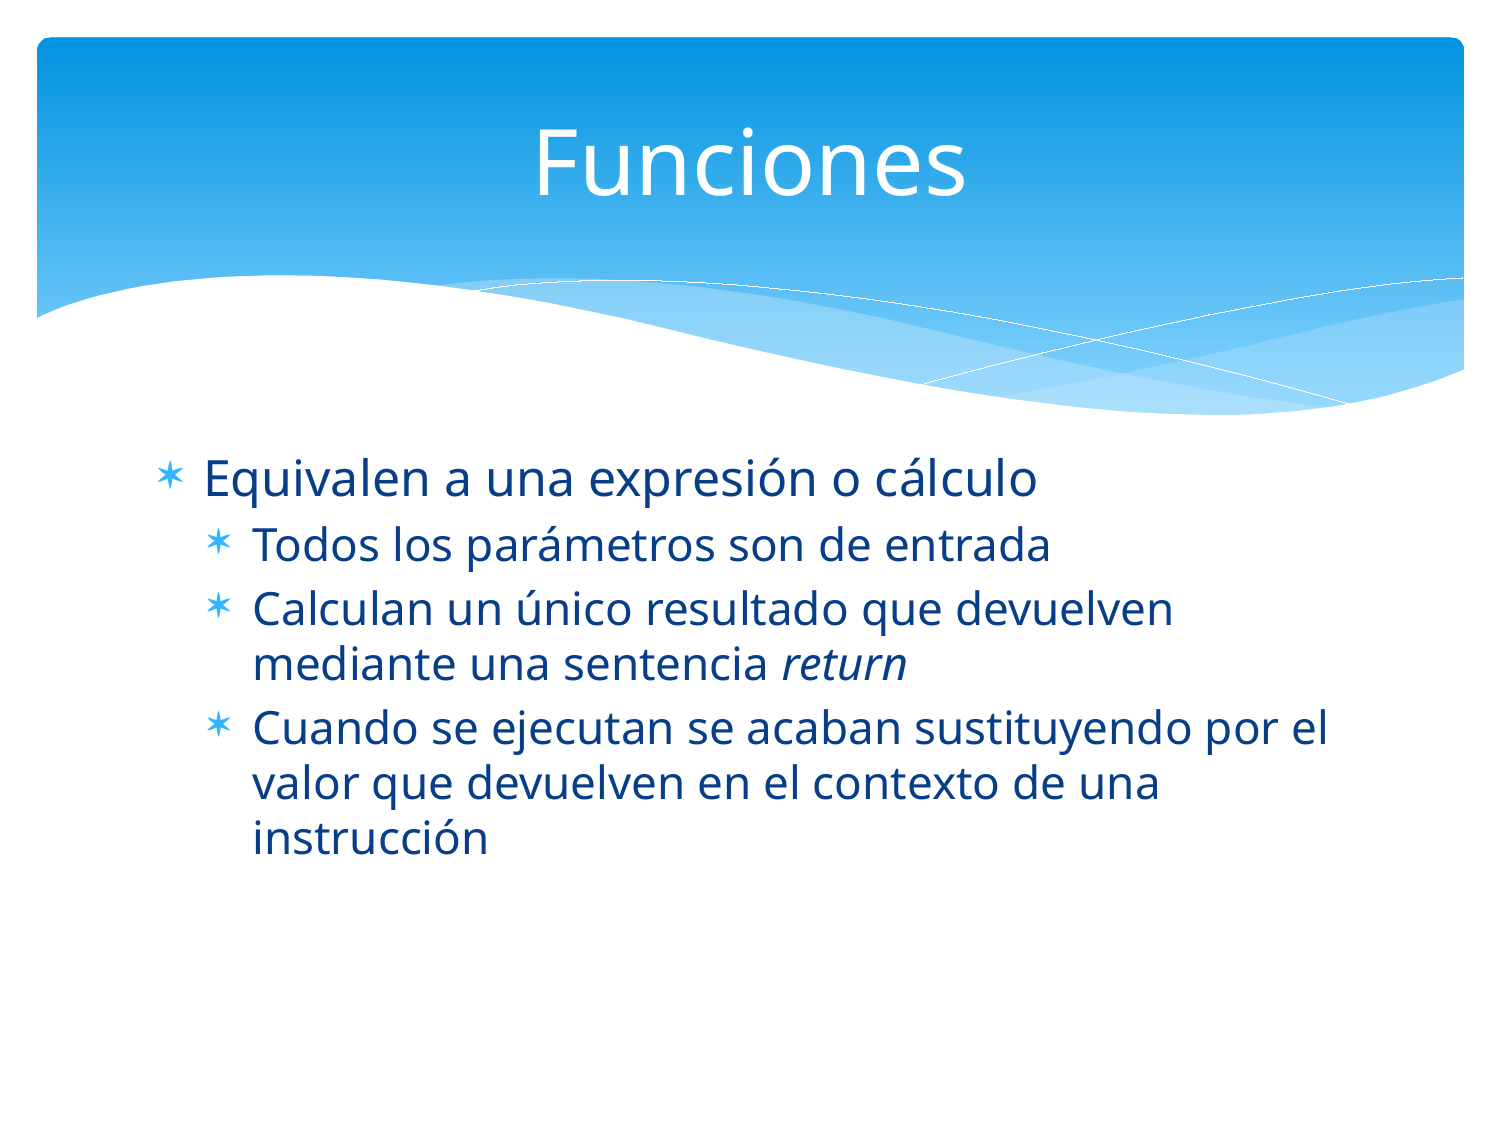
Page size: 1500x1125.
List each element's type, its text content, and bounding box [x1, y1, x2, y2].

title Funciones [75, 55, 1425, 261]
list Equivalen a una expresión o cálculo Todos los parámetros son de entrada Calculan un único resultado que devuelven mediante una sentencia return Cuando se ejecutan se acaban sustituyendo por el valor que devuelven en el contexto de una instrucción [143, 438, 1359, 1005]
